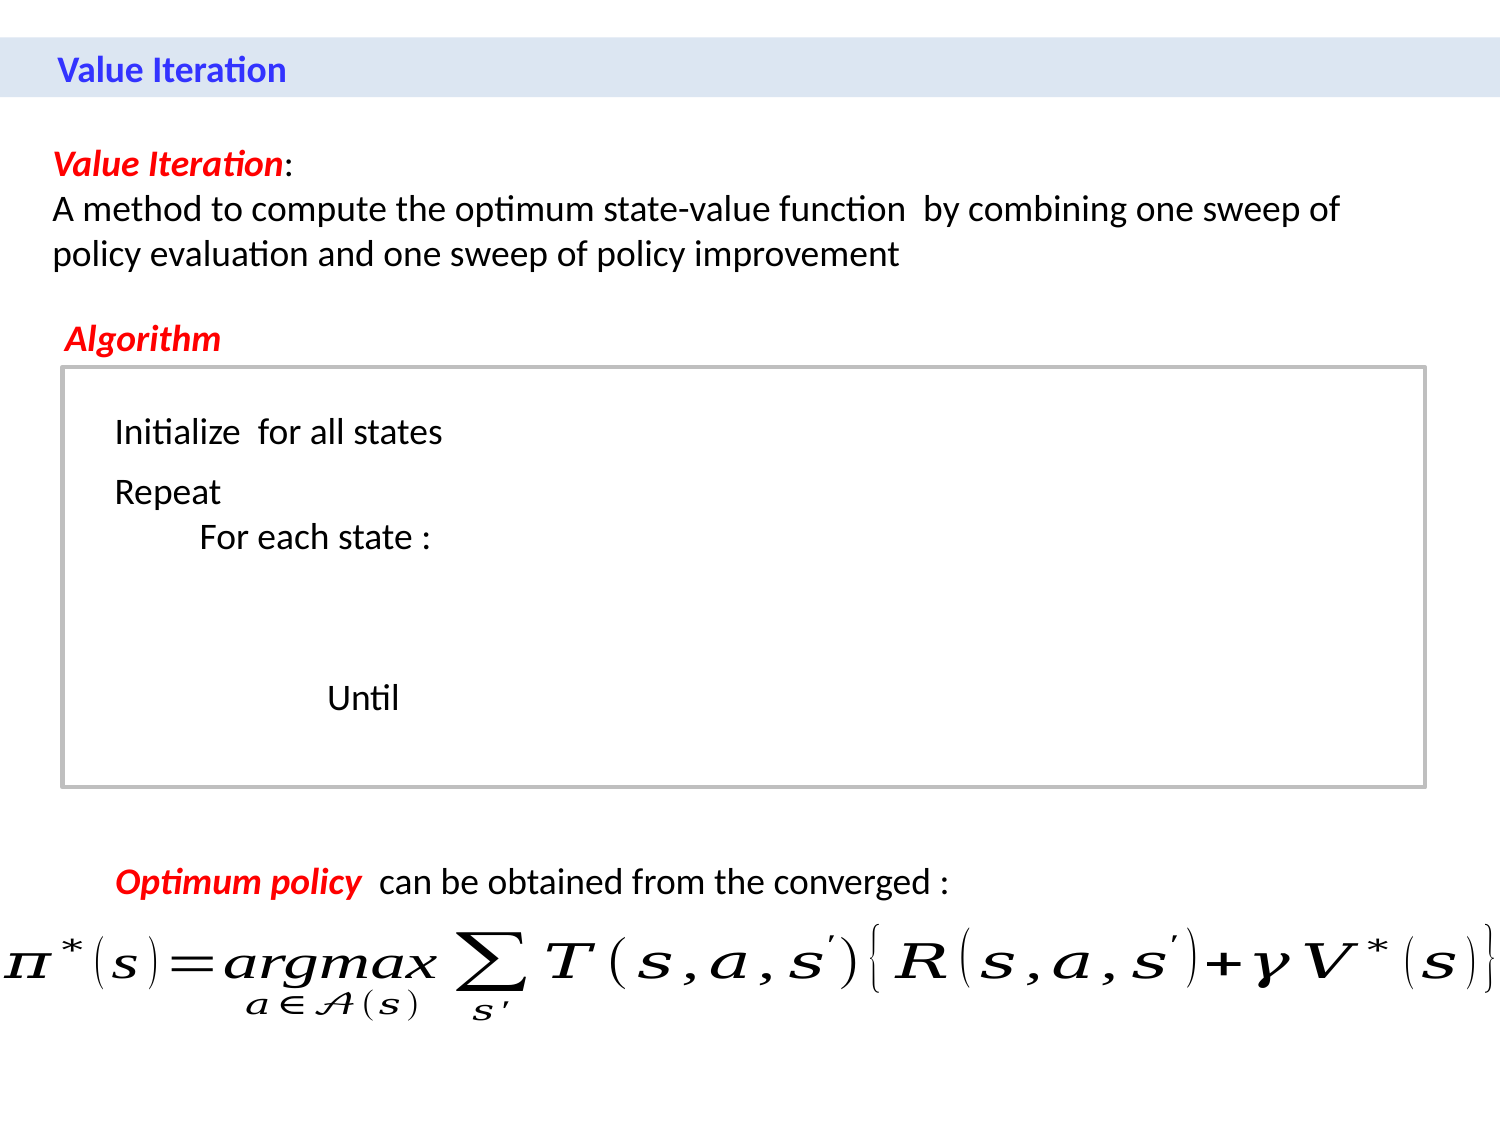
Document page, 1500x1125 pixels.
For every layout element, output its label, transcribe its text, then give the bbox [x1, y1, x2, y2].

text_box [60, 365, 1427, 789]
text_box Algorithm [50, 306, 237, 367]
text_box Value Iteration [0, 37, 1500, 98]
